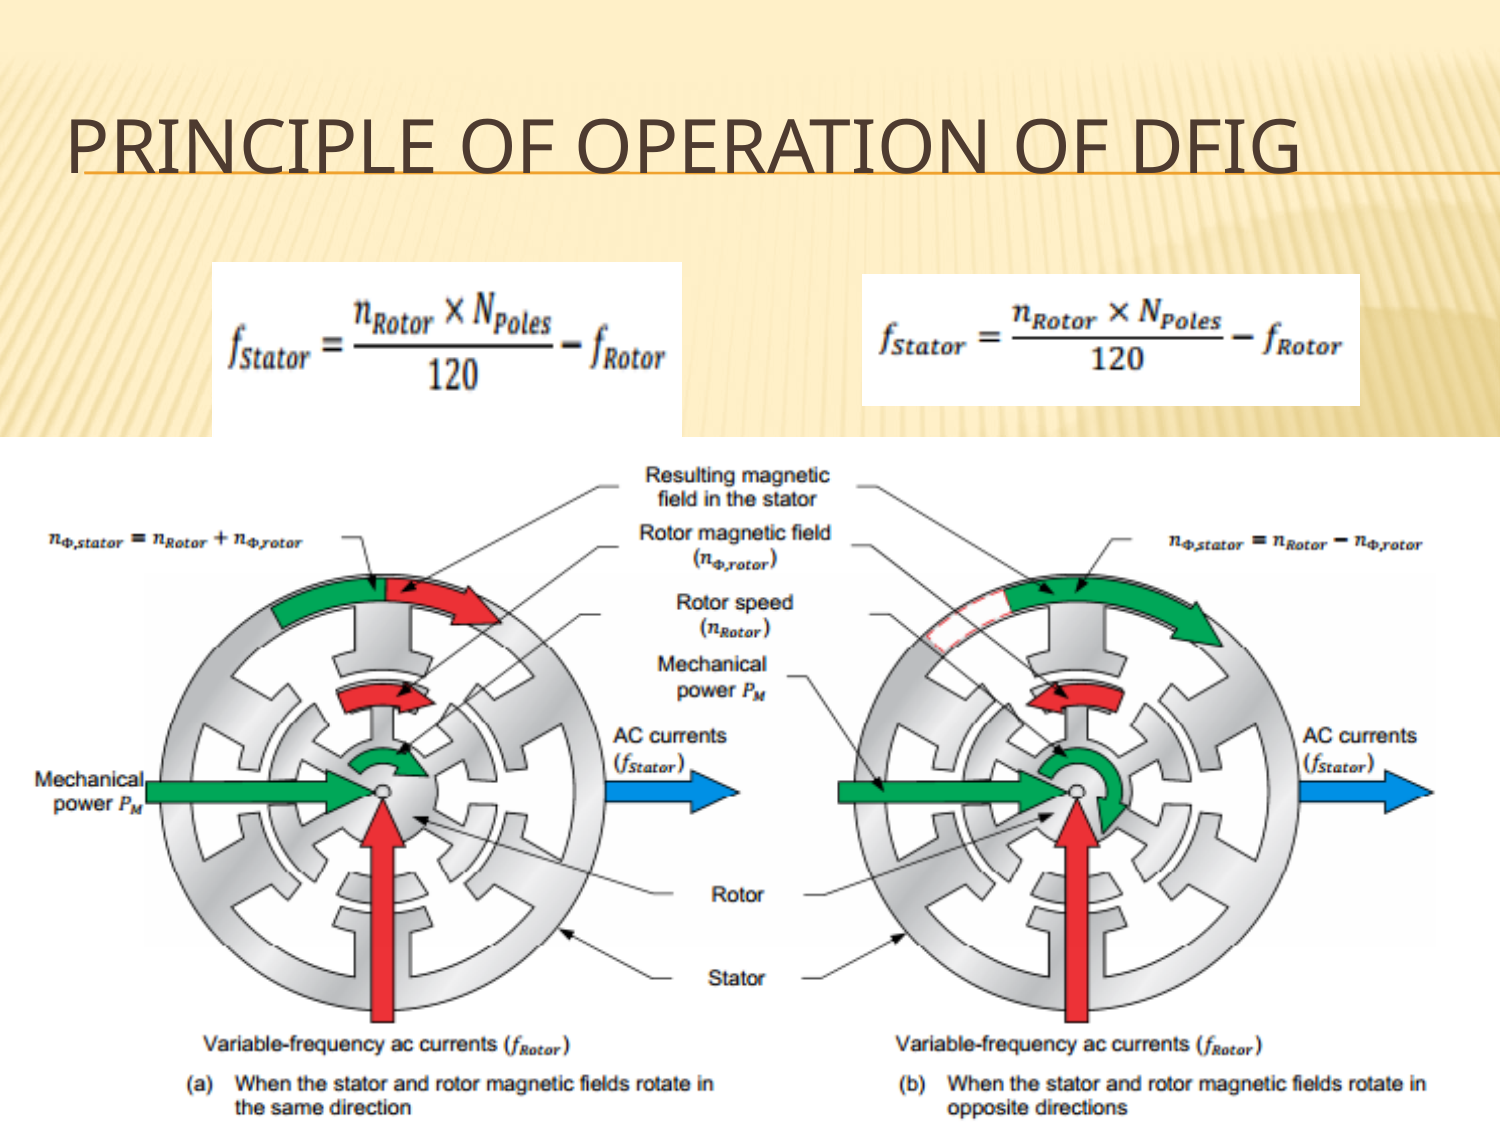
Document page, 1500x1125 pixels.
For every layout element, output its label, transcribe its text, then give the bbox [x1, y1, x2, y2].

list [212, 262, 682, 435]
picture [862, 274, 1360, 406]
picture [0, 437, 1500, 1125]
title Principle of Operation of DFIG [50, 75, 1475, 213]
